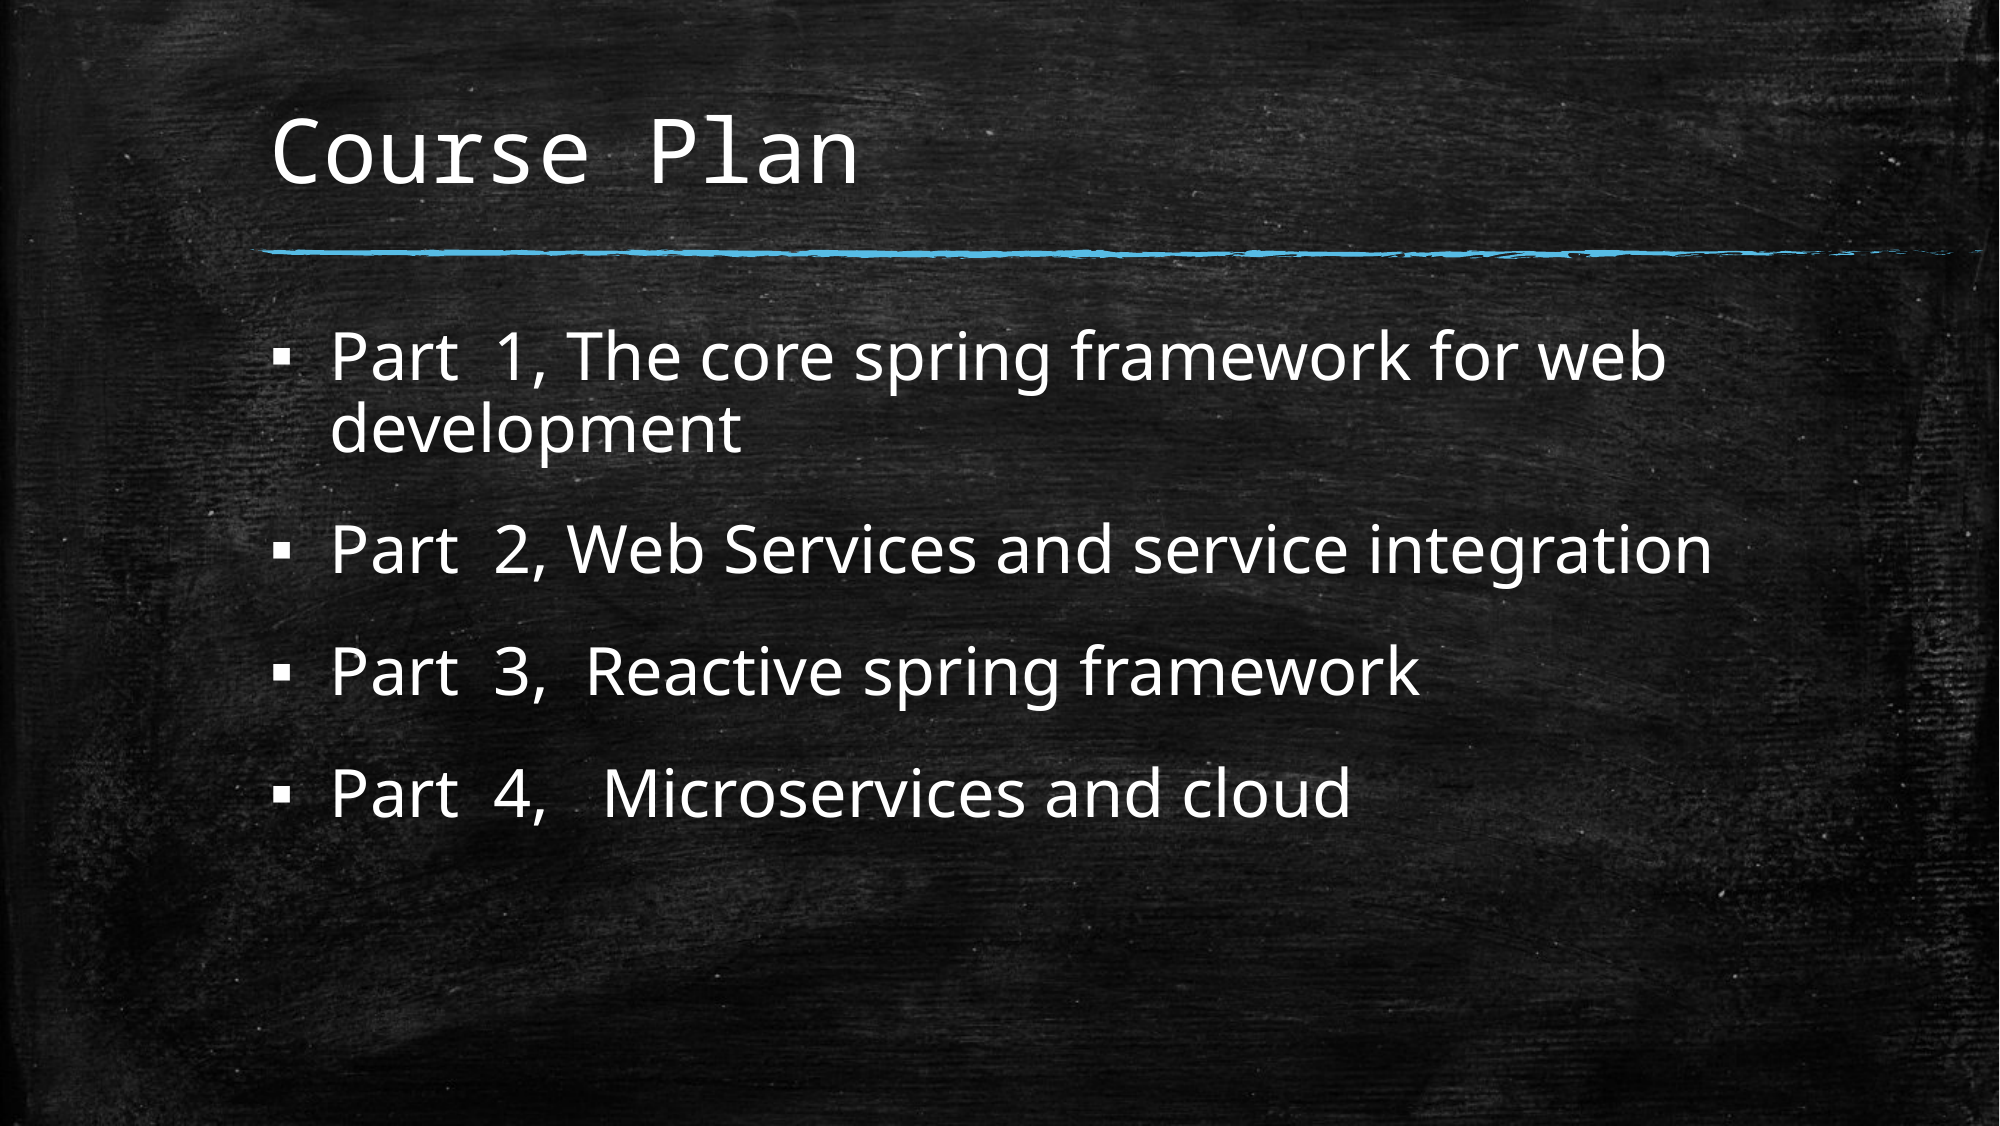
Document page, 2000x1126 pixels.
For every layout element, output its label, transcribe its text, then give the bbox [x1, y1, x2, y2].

list Part 1, The core spring framework for web development Part 2, Web Services and service integration Part 3, Reactive spring framework Part 4, Microservices and cloud [249, 312, 1750, 1013]
title Course Plan [249, 45, 1750, 213]
